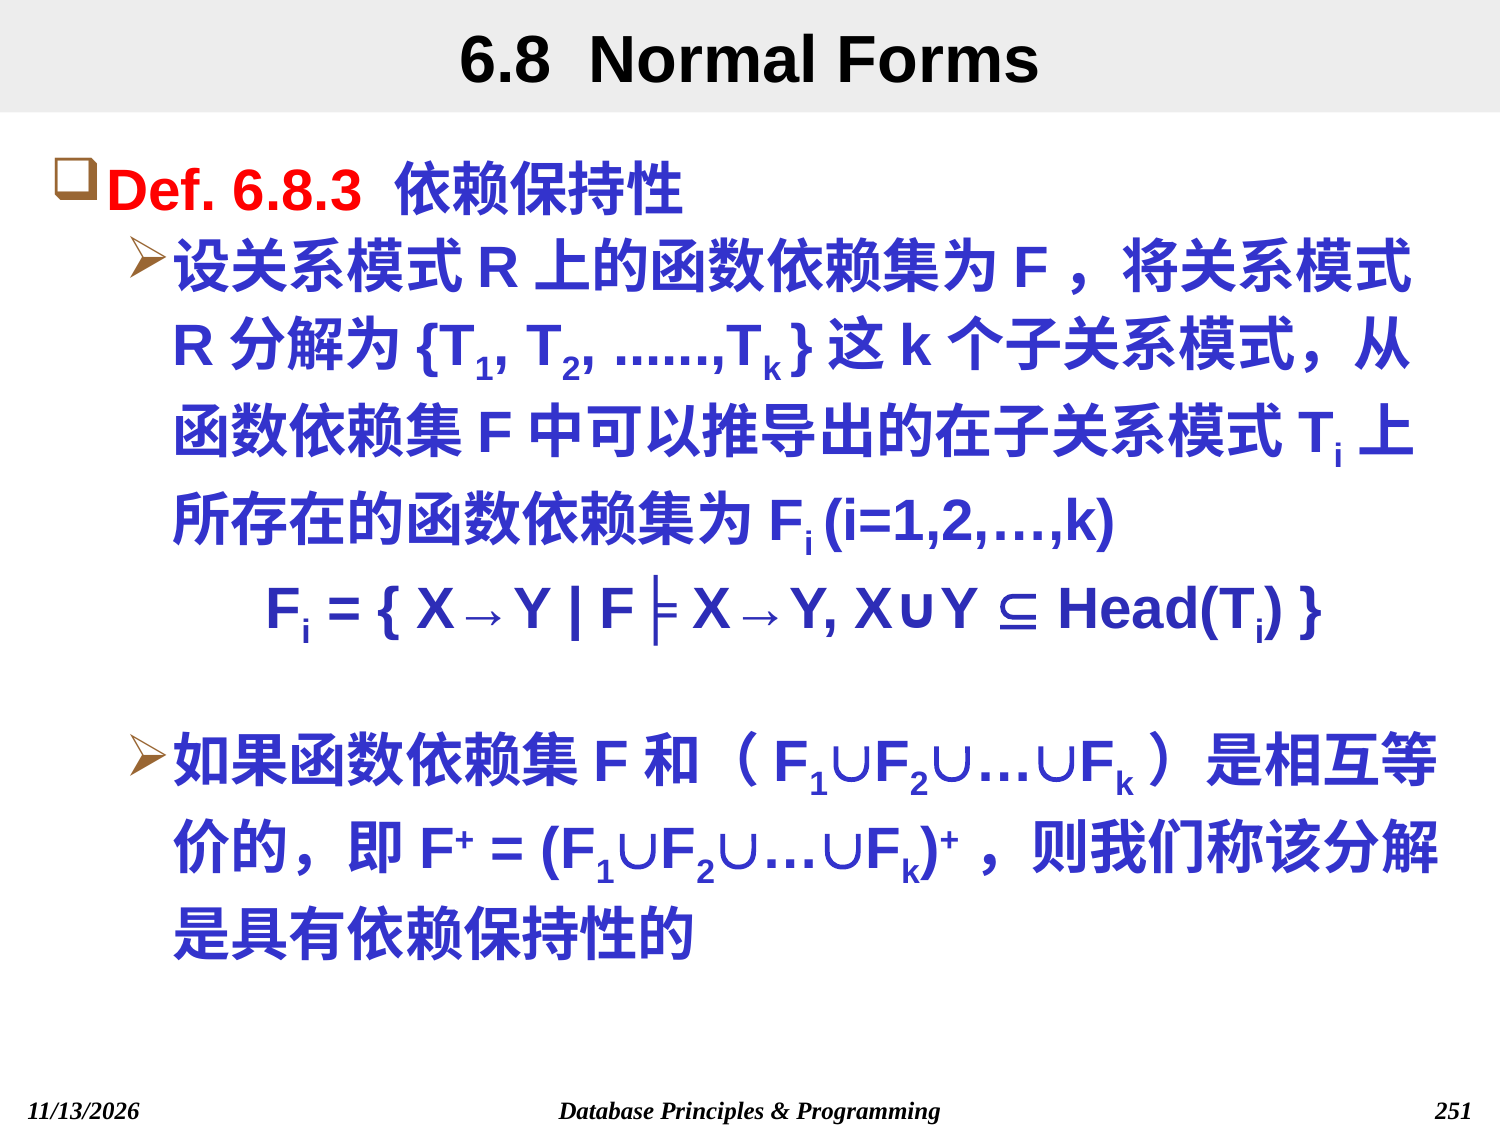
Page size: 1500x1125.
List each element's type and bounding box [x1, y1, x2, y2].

title [0, 0, 1500, 113]
text_box [1174, 1087, 1488, 1125]
list [35, 137, 1460, 1063]
text_box [425, 1087, 1075, 1125]
text_box [12, 1087, 325, 1125]
